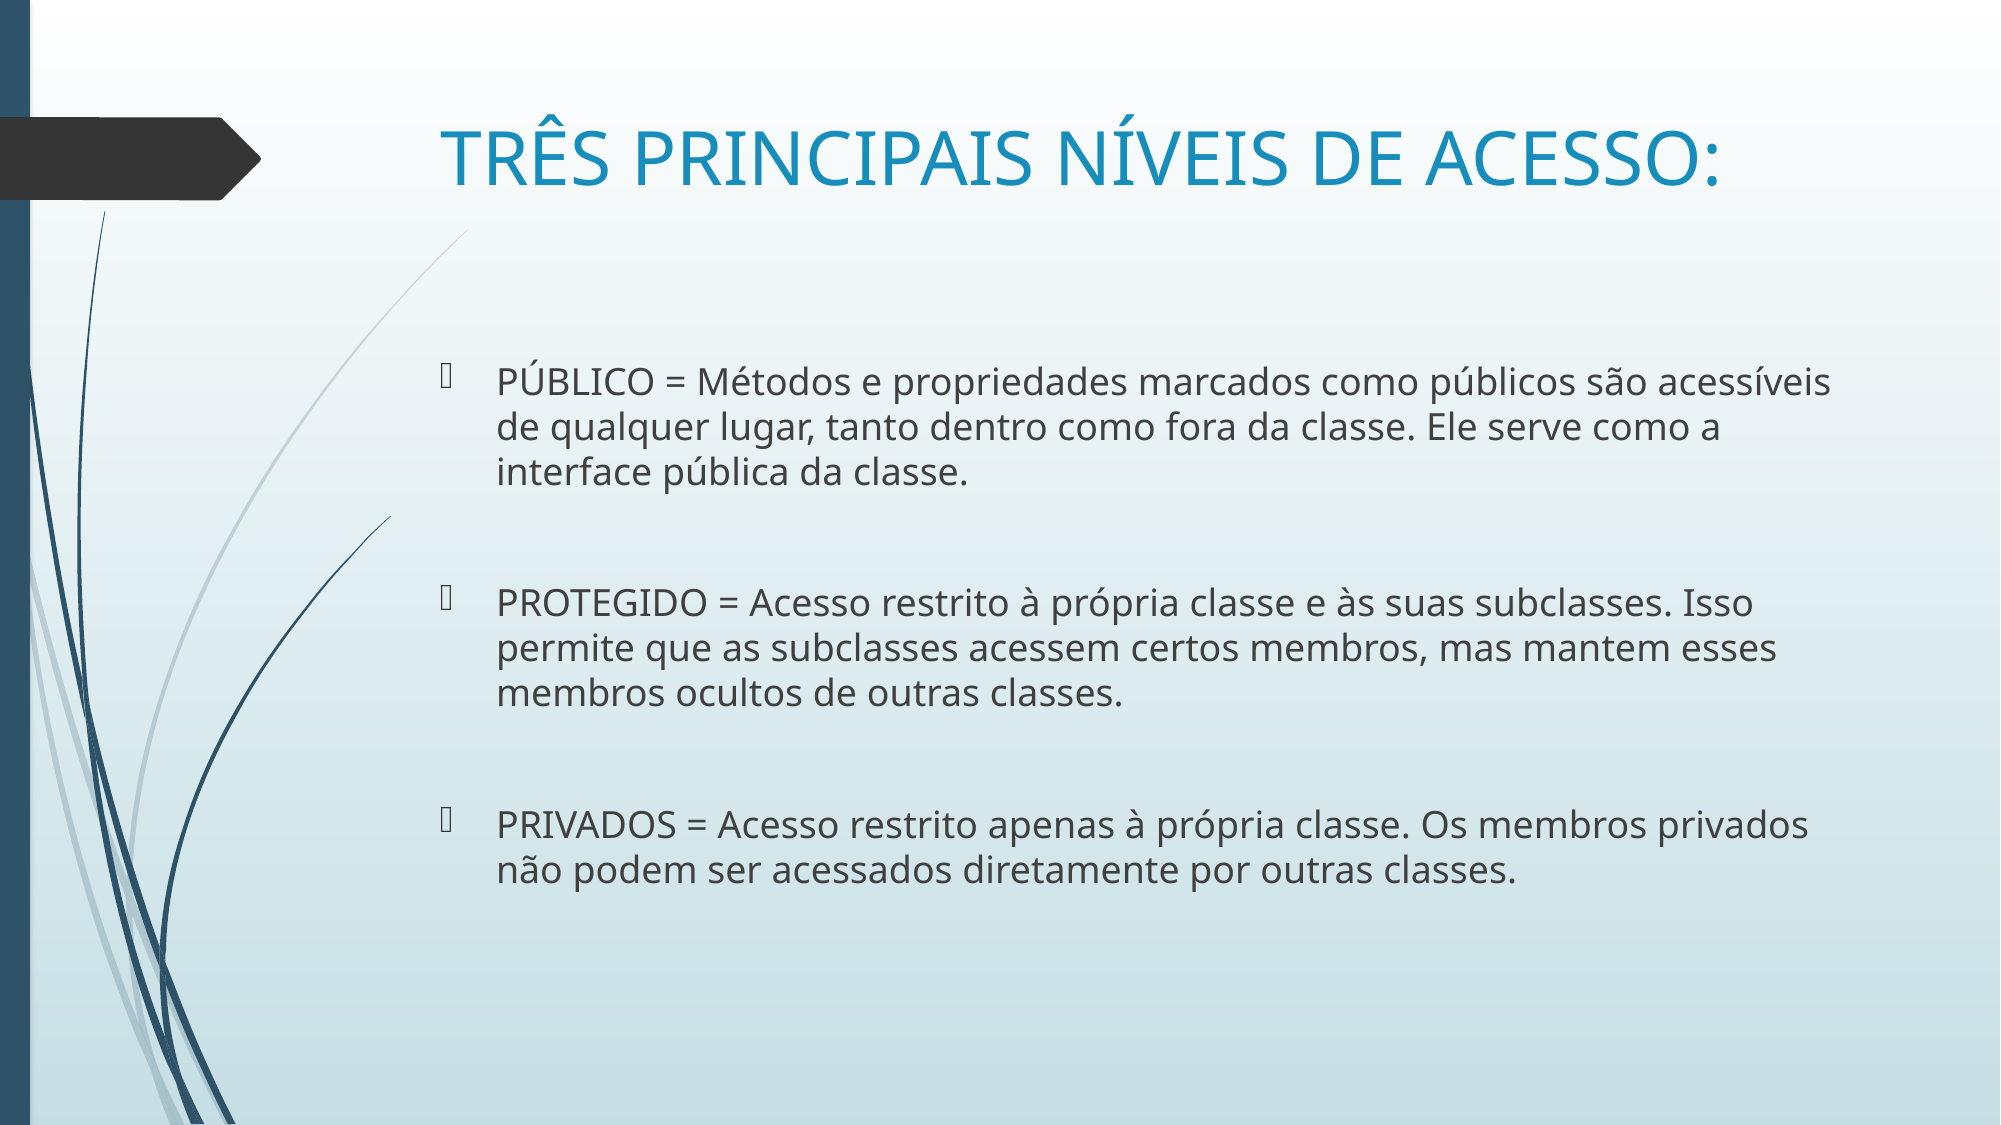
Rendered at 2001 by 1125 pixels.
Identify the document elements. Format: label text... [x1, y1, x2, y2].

title TRÊS PRINCIPAIS NÍVEIS DE ACESSO: [425, 102, 1888, 313]
list PÚBLICO = Métodos e propriedades marcados como públicos são acessíveis de qualquer lugar, tanto dentro como fora da classe. Ele serve como a interface pública da classe. PROTEGIDO = Acesso restrito à própria classe e às suas subclasses. Isso permite que as subclasses acessem certos membros, mas mantem esses membros ocultos de outras classes. PRIVADOS = Acesso restrito apenas à própria classe. Os membros privados não podem ser acessados diretamente por outras classes. [424, 350, 1888, 970]
